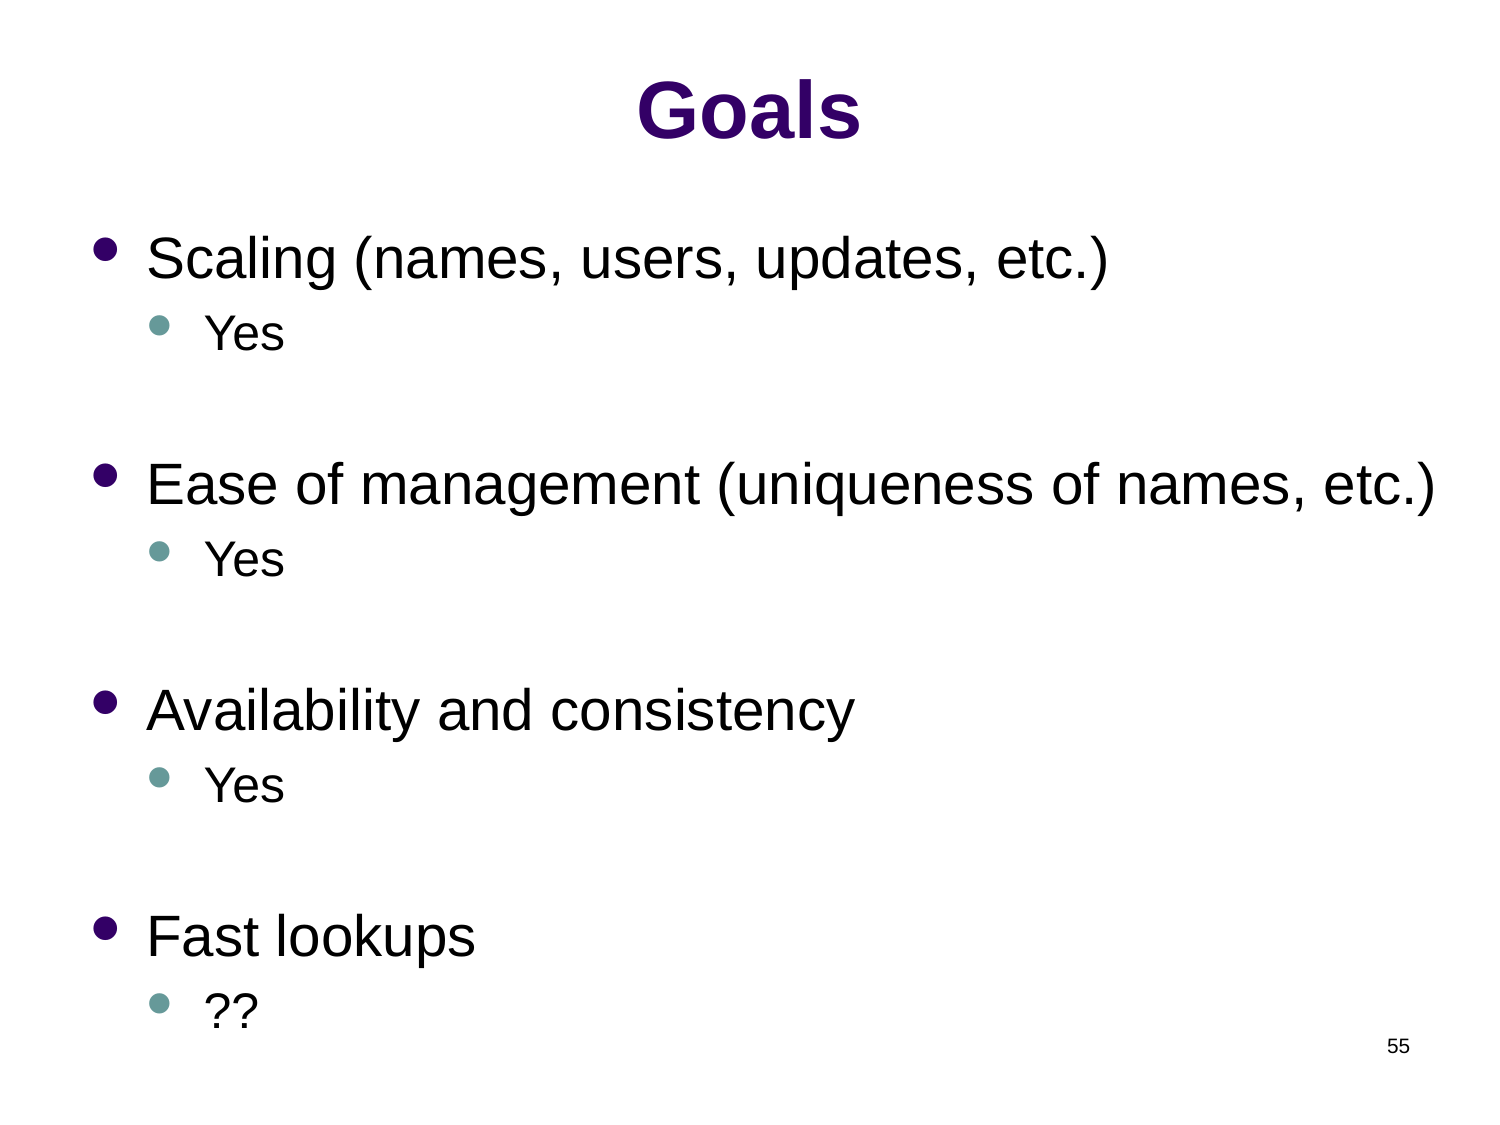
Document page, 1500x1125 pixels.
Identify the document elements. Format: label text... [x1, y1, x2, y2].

title Goals [0, 20, 1500, 163]
list Scaling (names, users, updates, etc.) Yes Ease of management (uniqueness of names, etc.) Yes Availability and consistency Yes Fast lookups ?? [75, 212, 1475, 1006]
slide_number 55 [1074, 1024, 1426, 1101]
